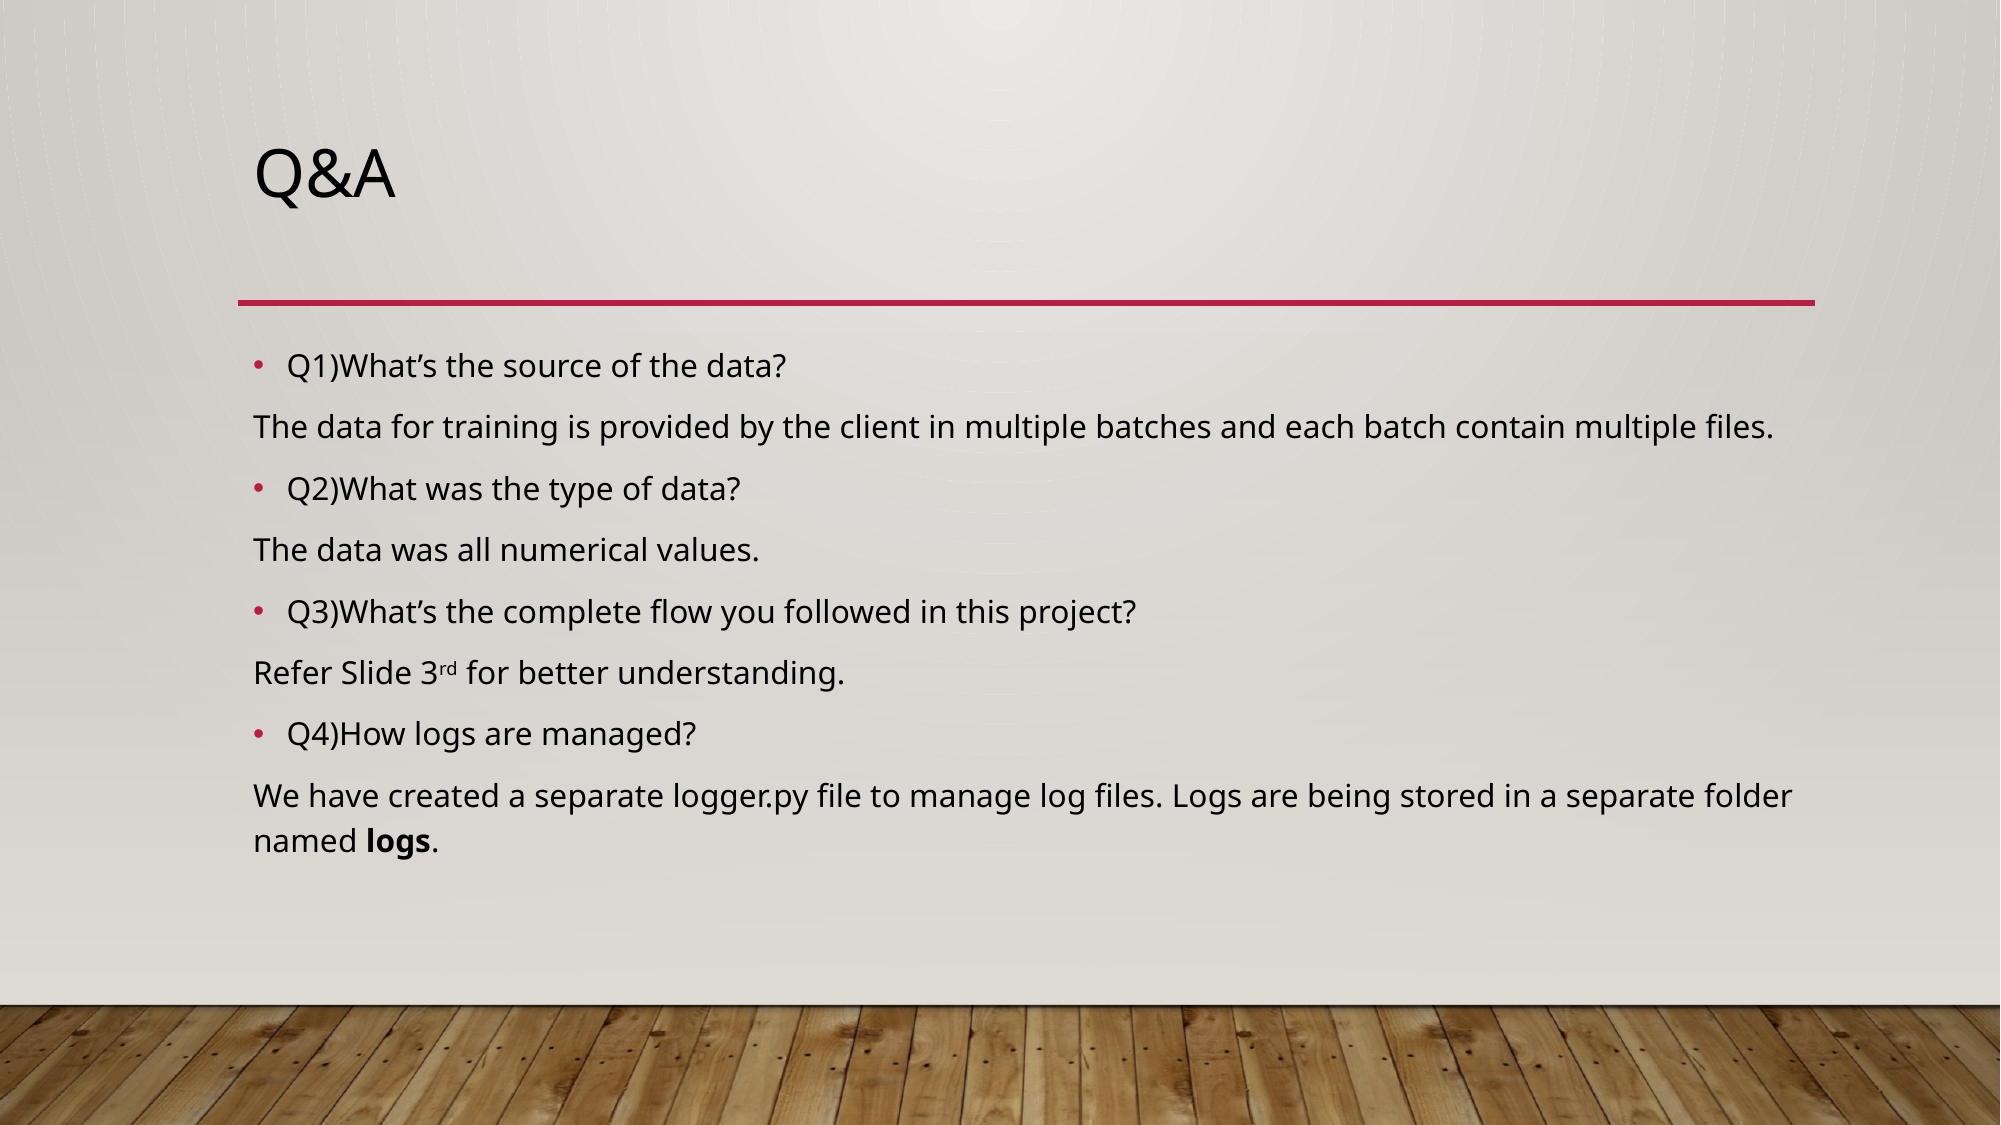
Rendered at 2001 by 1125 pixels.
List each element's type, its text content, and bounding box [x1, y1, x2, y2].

list Q1)What’s the source of the data? The data for training is provided by the client in multiple batches and each batch contain multiple files. Q2)What was the type of data? The data was all numerical values. Q3)What’s the complete flow you followed in this project? Refer Slide 3rd for better understanding. Q4)How logs are managed? We have created a separate logger.py file to manage log files. Logs are being stored in a separate folder named logs. [238, 330, 1814, 897]
picture [0, 1005, 2000, 1125]
title Q&A [238, 131, 1814, 305]
